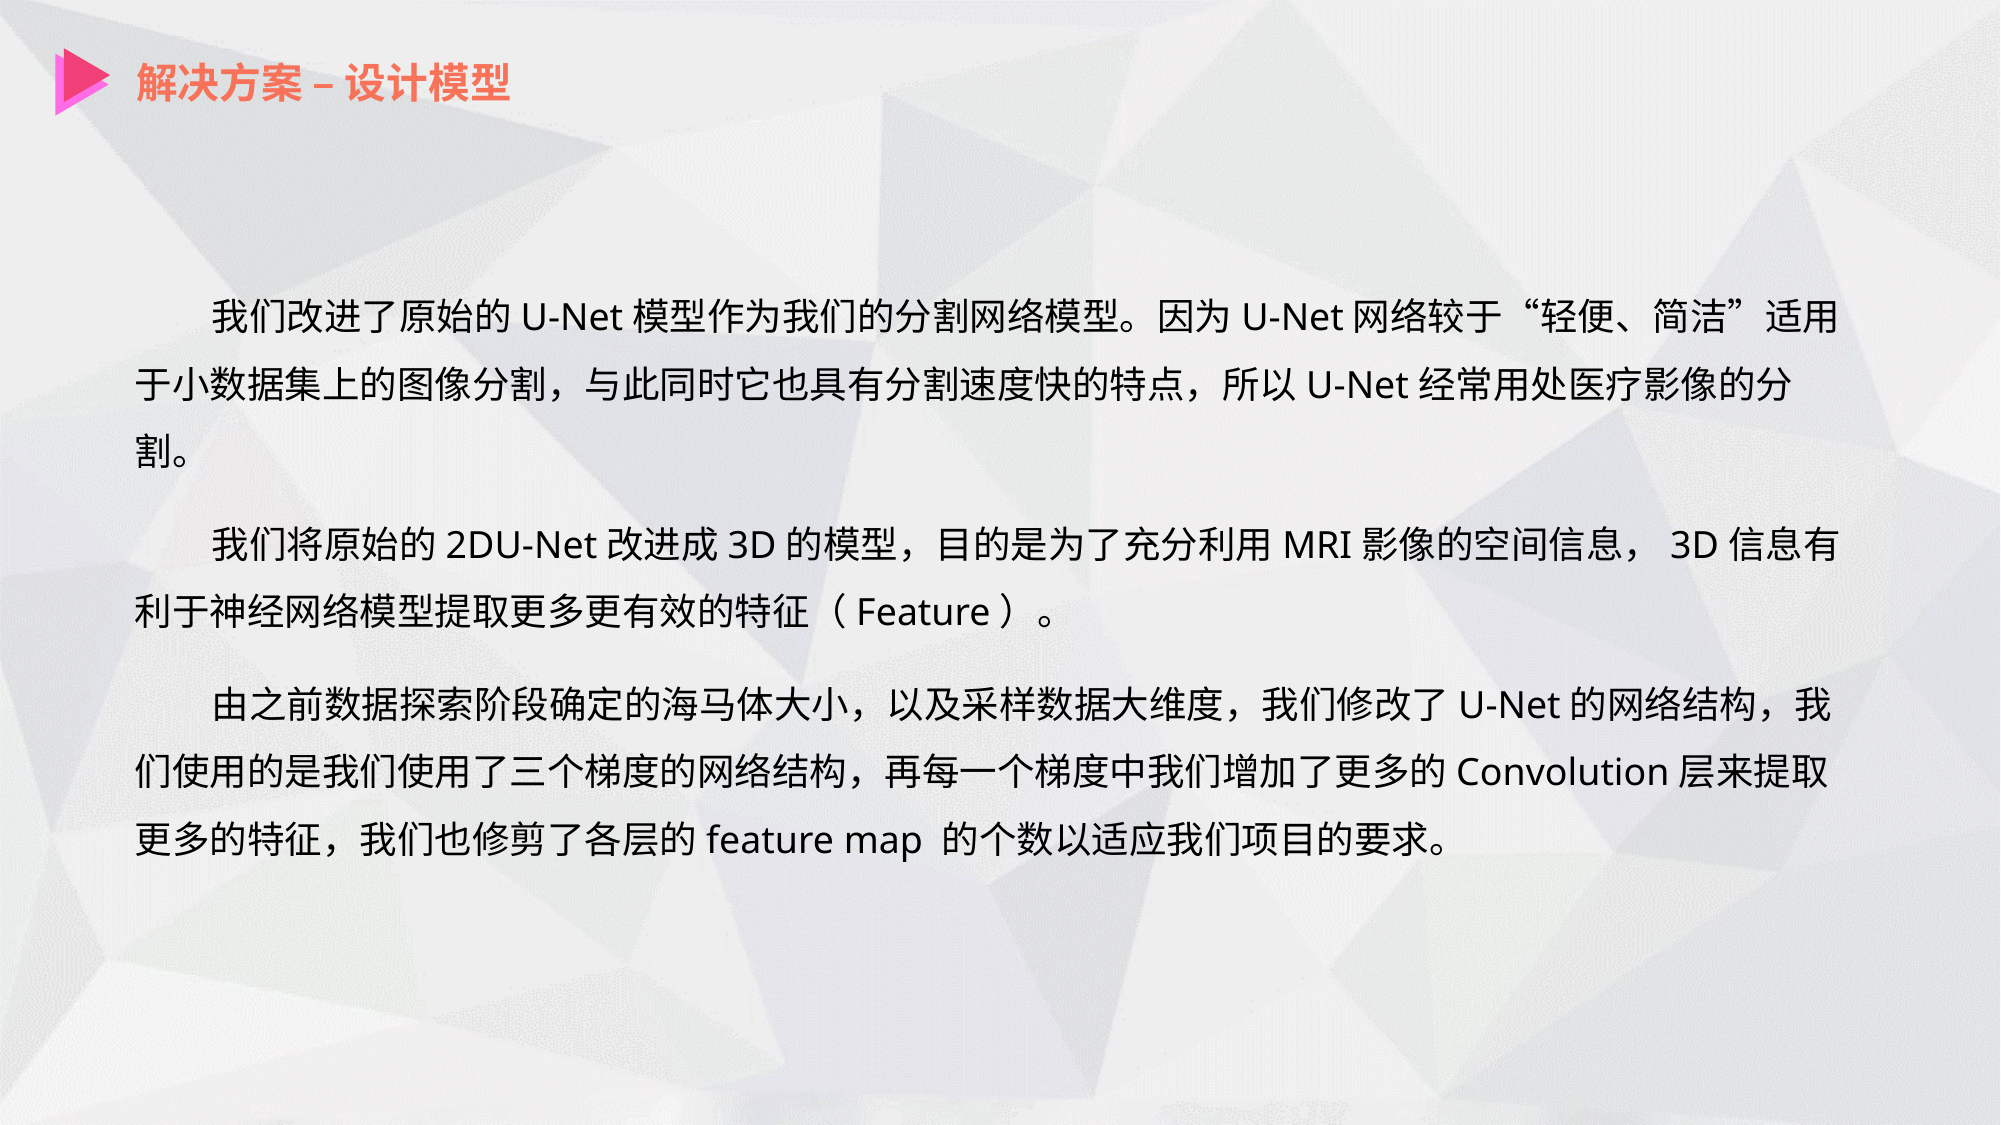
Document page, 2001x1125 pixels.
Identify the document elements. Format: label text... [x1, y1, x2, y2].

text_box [55, 48, 111, 116]
text_box 解决方案 – 设计模型 [121, 48, 570, 114]
picture [0, 0, 2001, 1125]
text_box 我们改进了原始的U-Net模型作为我们的分割网络模型。因为U-Net网络较于“轻便、简洁”适用于小数据集上的图像分割，与此同时它也具有分割速度快的特点，所以U-Net经常用处医疗影像的分割。 我们将原始的2DU-Net改进成3D的模型，目的是为了充分利用MRI影像的空间信息，3D信息有利于神经网络模型提取更多更有效的特征（Feature）。 由之前数据探索阶段确定的海马体大小，以及采样数据大维度，我们修改了U-Net的网络结构，我们使用的是我们使用了三个梯度的网络结构，再每一个梯度中我们增加了更多的Convolution层来提取更多的特征，我们也修剪了各层的feature map 的个数以适应我们项目的要求。 [120, 263, 1880, 961]
